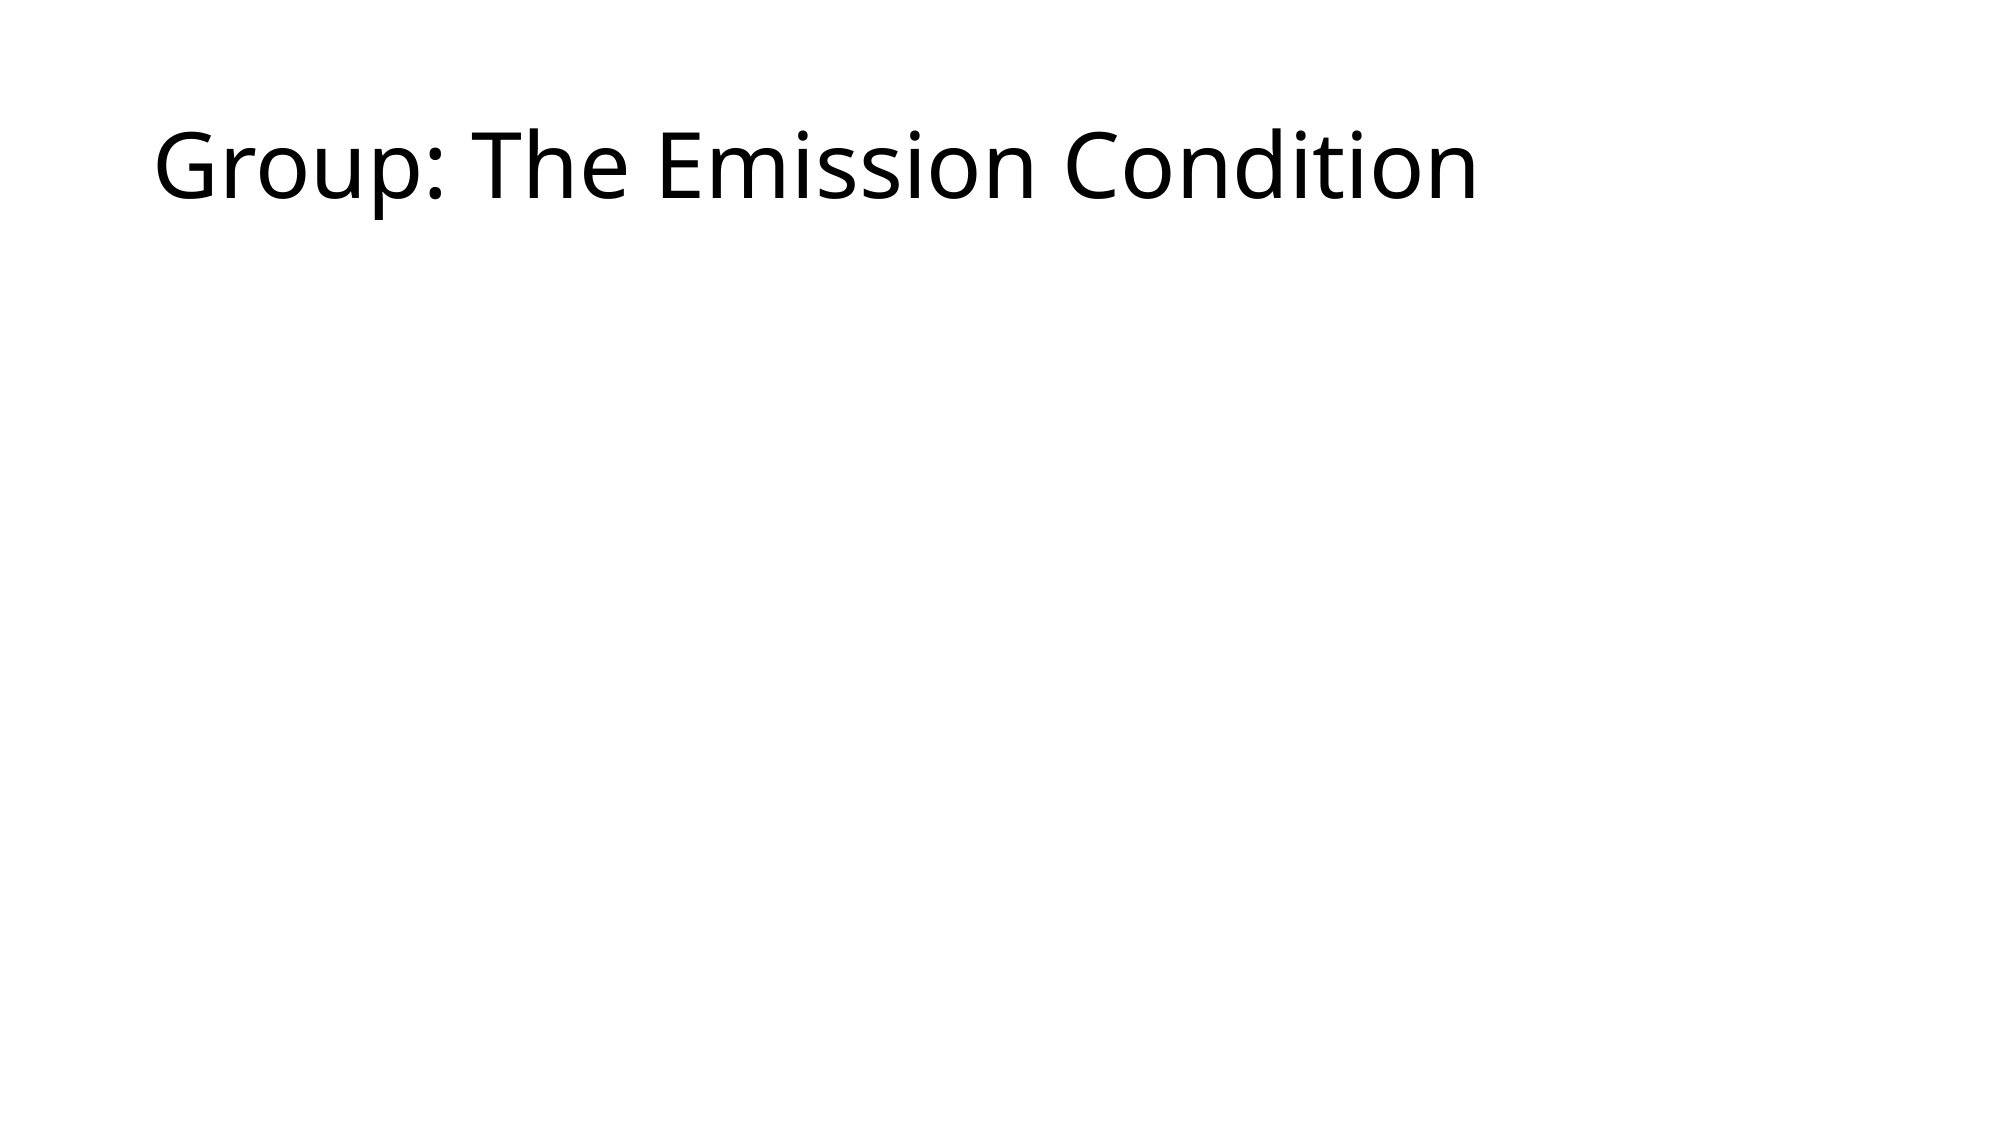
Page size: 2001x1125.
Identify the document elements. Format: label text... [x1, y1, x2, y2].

title Group: The Emission Condition [137, 59, 1863, 278]
